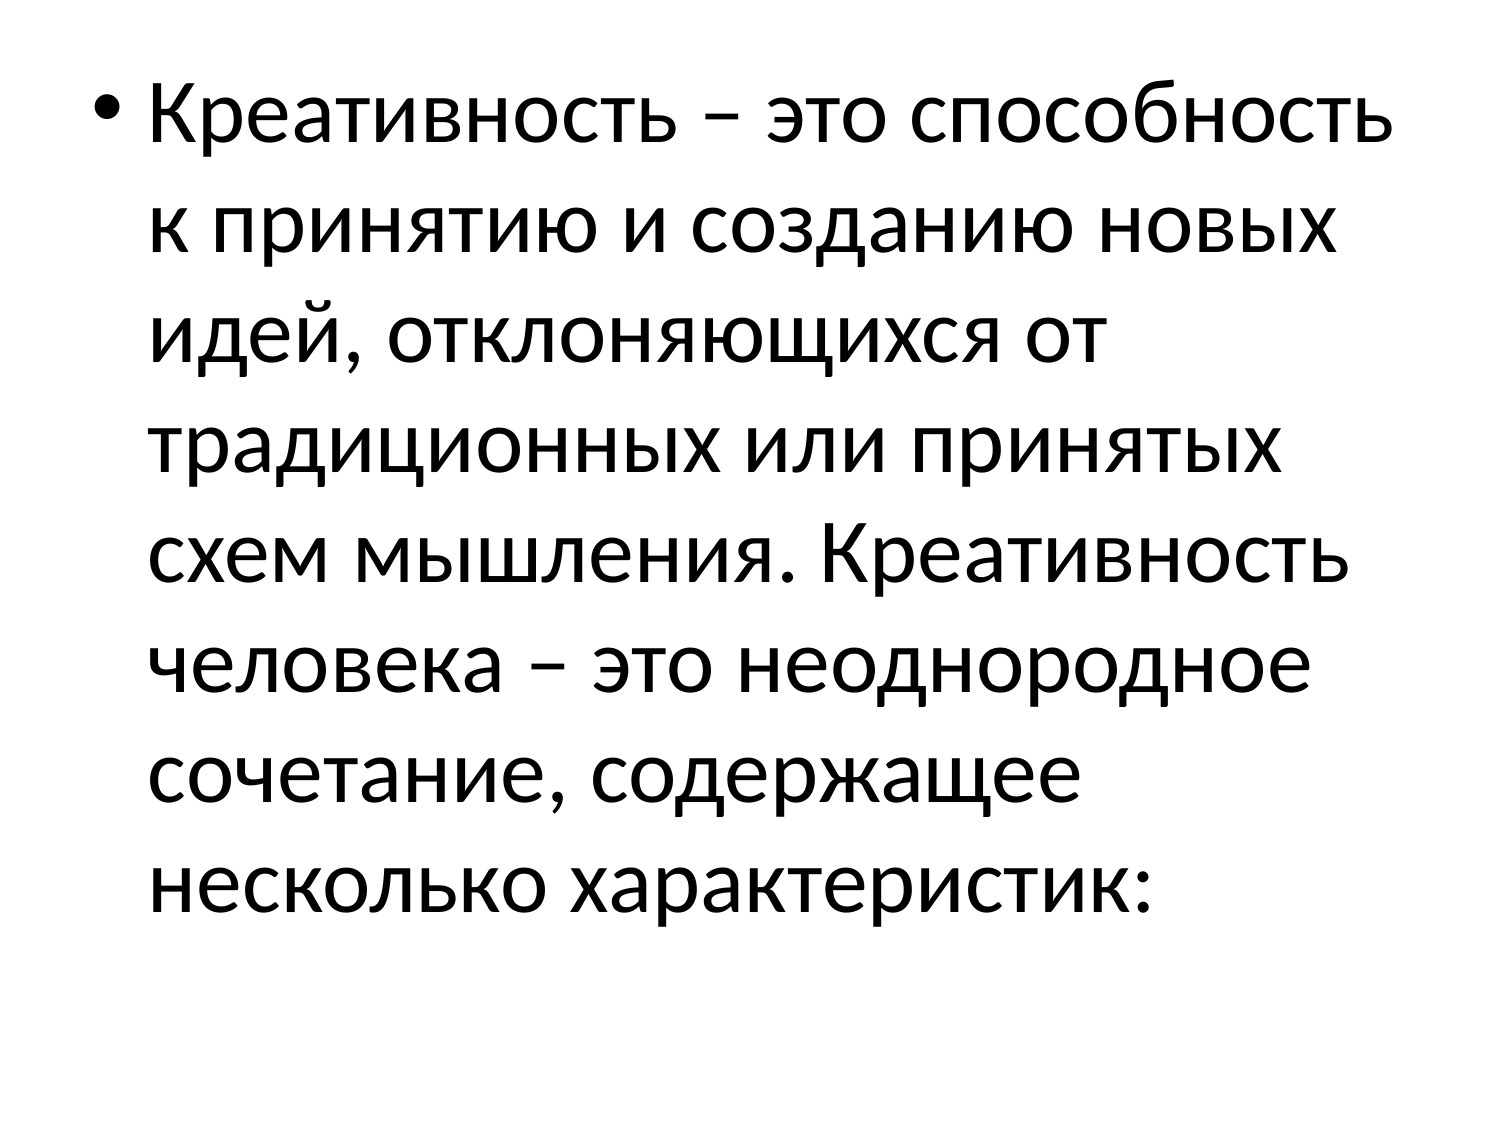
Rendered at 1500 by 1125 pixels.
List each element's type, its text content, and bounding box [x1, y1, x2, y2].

list Креативность – это способность к принятию и созданию новых идей, отклоняющихся от традиционных или принятых схем мышления. Креативность человека – это неоднородное сочетание, содержащее несколько характеристик: [76, 42, 1427, 1071]
